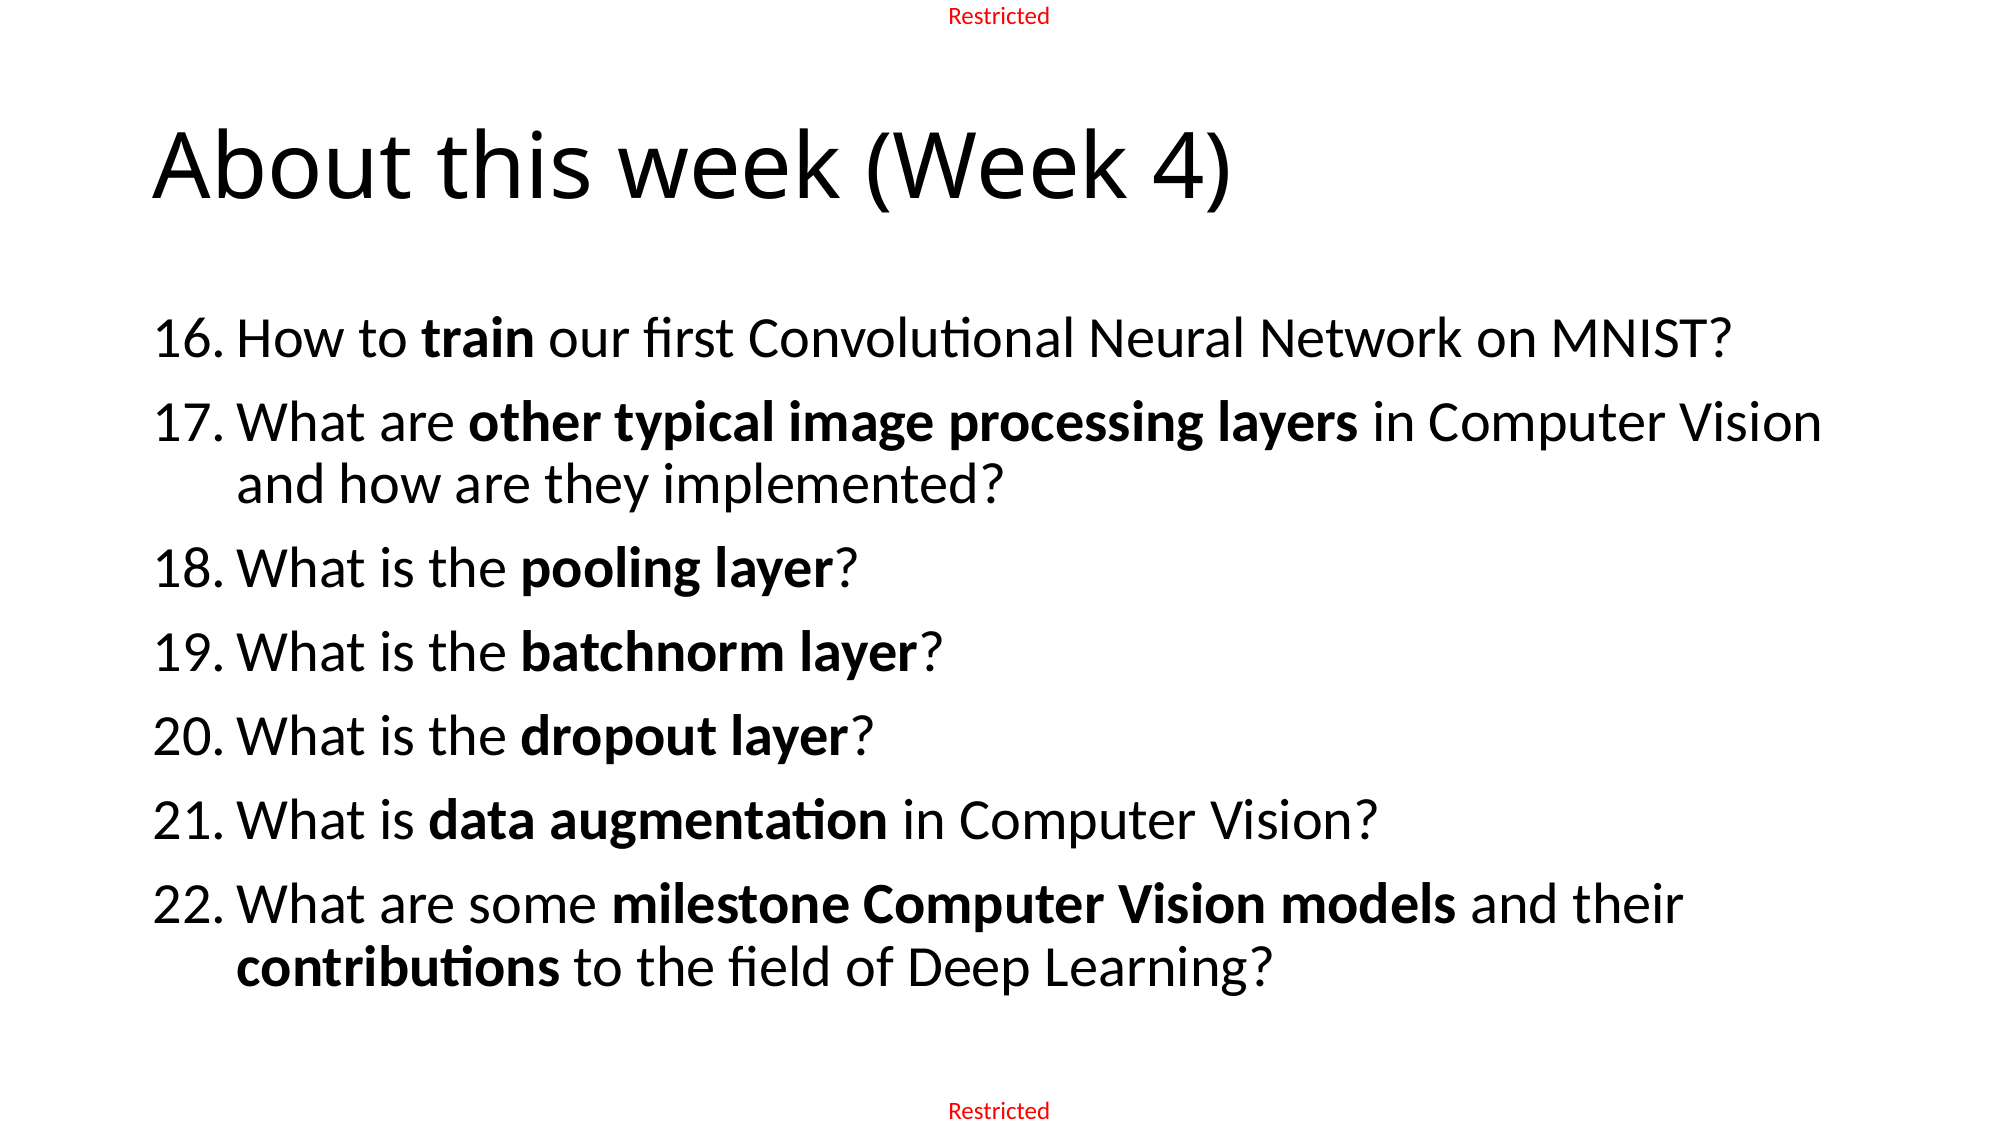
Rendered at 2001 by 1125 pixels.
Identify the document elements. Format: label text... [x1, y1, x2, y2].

list How to train our first Convolutional Neural Network on MNIST? What are other typical image processing layers in Computer Vision and how are they implemented? What is the pooling layer? What is the batchnorm layer? What is the dropout layer? What is data augmentation in Computer Vision? What are some milestone Computer Vision models and their contributions to the field of Deep Learning? [137, 299, 1863, 1014]
title About this week (Week 4) [137, 59, 1863, 278]
